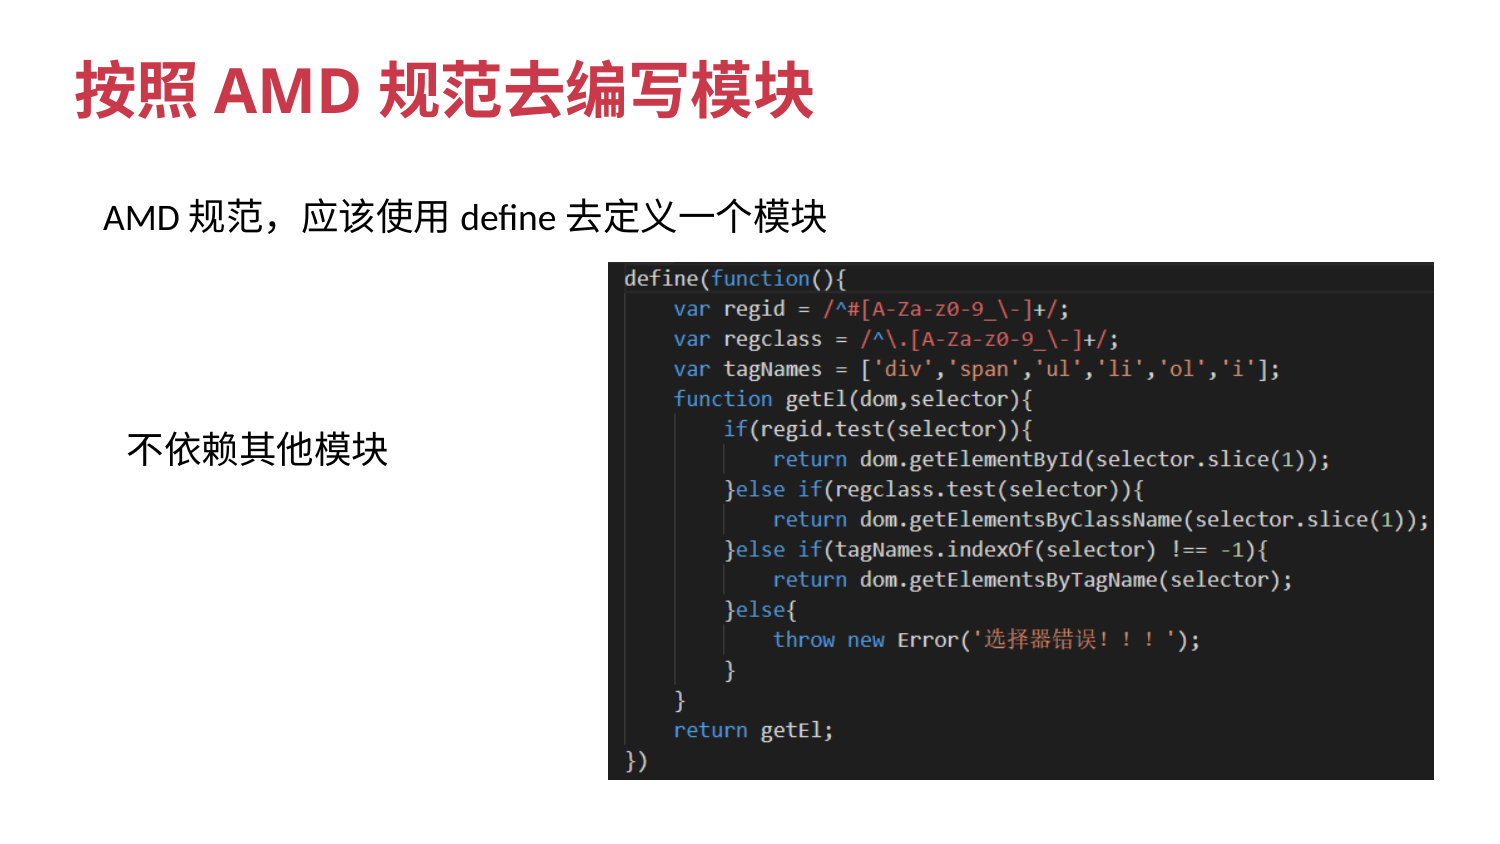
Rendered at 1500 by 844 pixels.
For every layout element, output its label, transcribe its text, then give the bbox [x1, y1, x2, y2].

text_box 不依赖其他模块 [112, 418, 608, 479]
picture [608, 262, 1434, 780]
text_box AMD规范，应该使用define去定义一个模块 [88, 185, 1010, 246]
text_box 按照AMD规范去编写模块 [59, 43, 831, 134]
